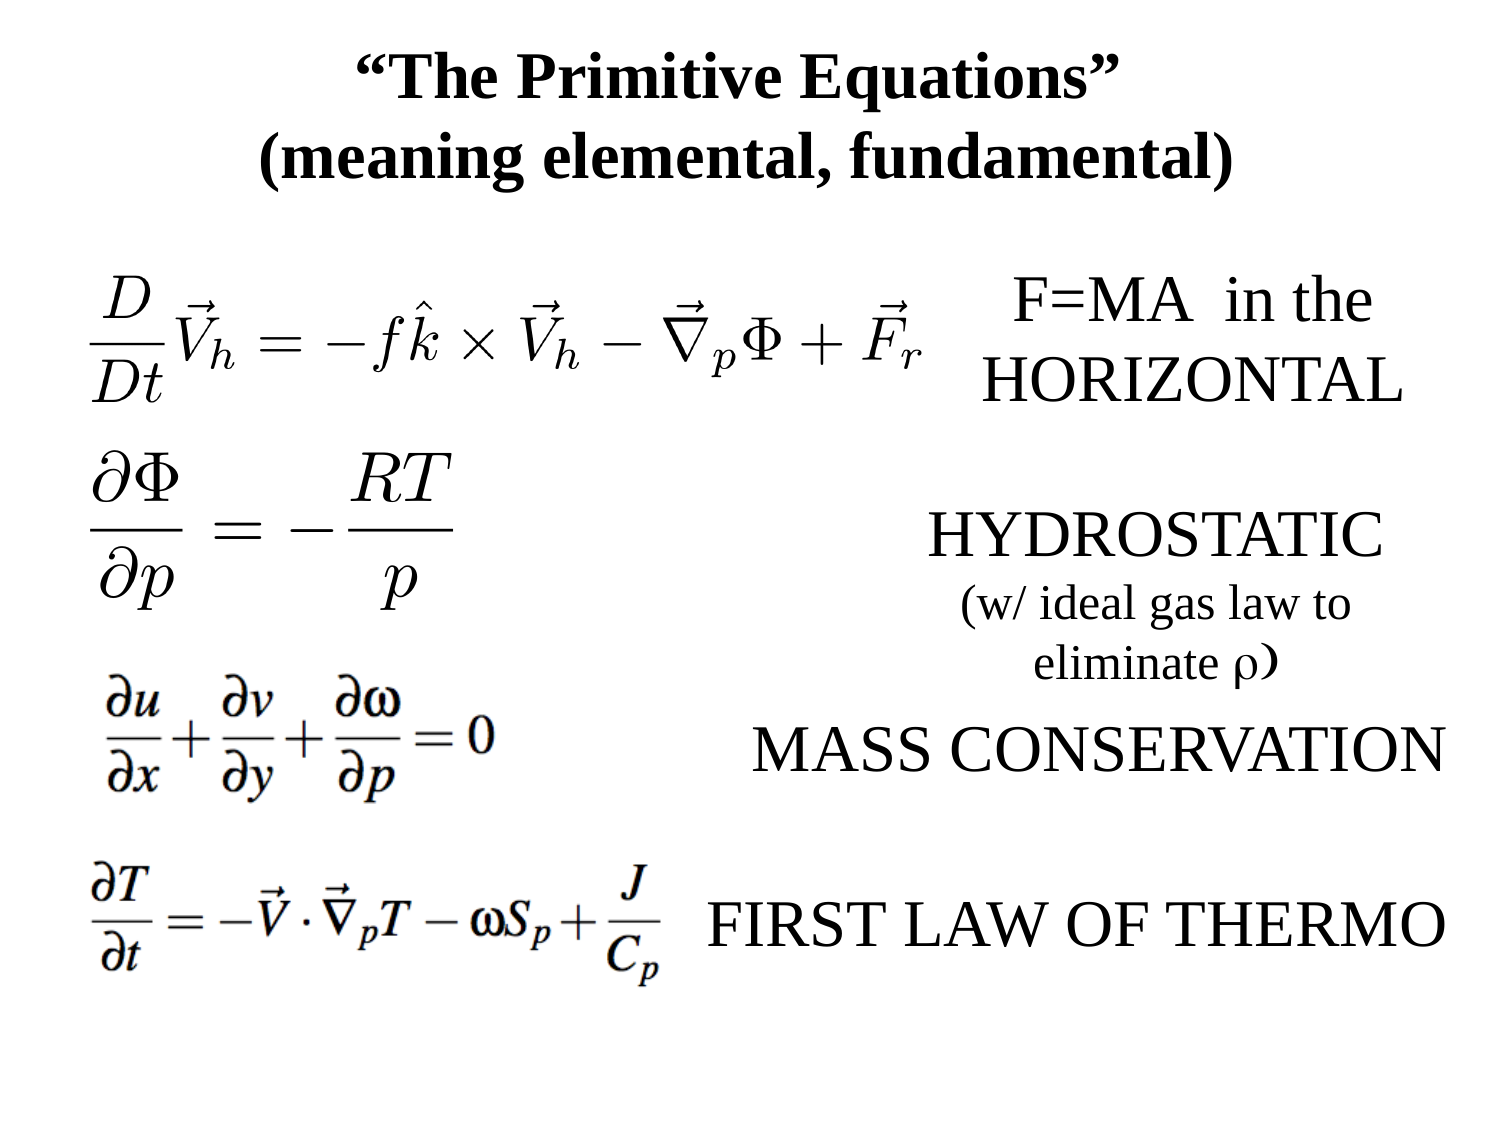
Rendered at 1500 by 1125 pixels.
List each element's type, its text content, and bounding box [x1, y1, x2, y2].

picture [87, 446, 456, 610]
text_box MASS CONSERVATION [675, 697, 1463, 792]
text_box “The Primitive Equations” (meaning elemental, fundamental) [69, 24, 1425, 200]
text_box FIRST LAW OF THERMO [669, 872, 1463, 967]
text_box F=MA in the HORIZONTAL [950, 247, 1438, 422]
picture [74, 859, 665, 988]
picture [87, 271, 926, 404]
text_box HYDROSTATIC (w/ ideal gas law to eliminate r) [887, 481, 1425, 697]
picture [89, 671, 501, 804]
